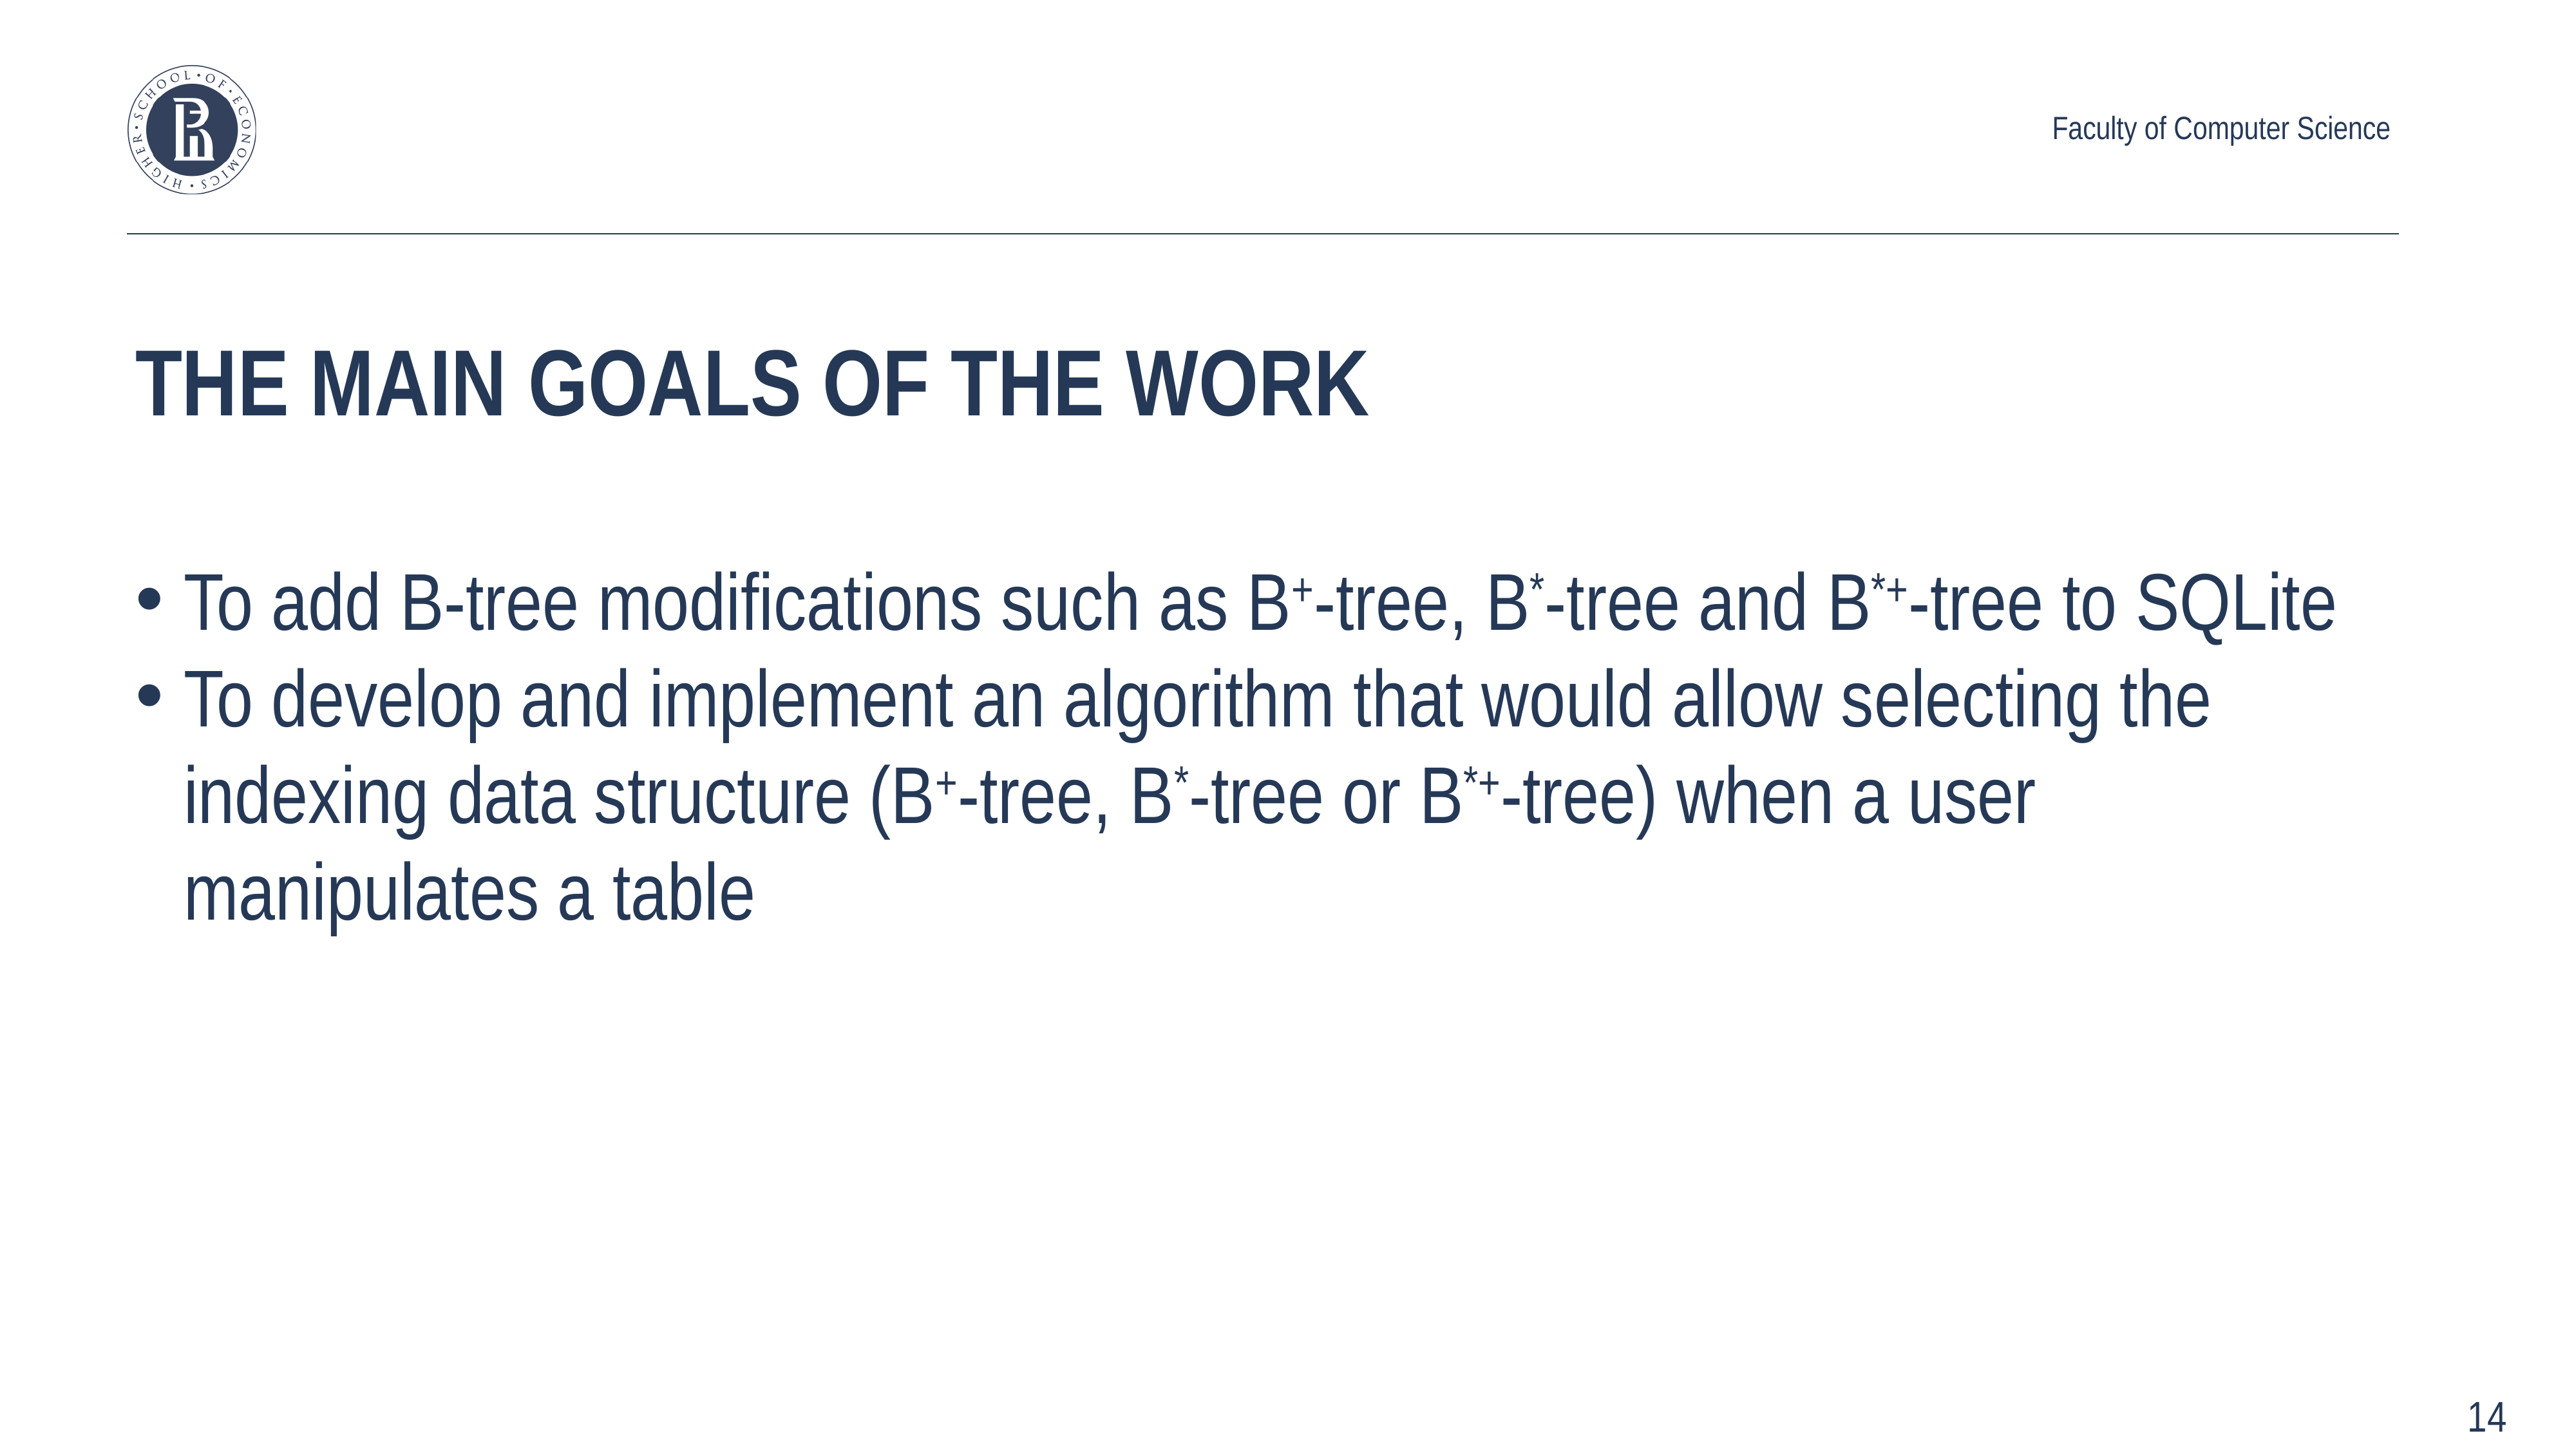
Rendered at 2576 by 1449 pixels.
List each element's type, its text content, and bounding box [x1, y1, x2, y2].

picture [128, 65, 256, 194]
text_box Faculty of Computer Science [1198, 100, 2399, 154]
text_box The Main Goals of the Work [128, 314, 1826, 542]
text_box 14 [2399, 1381, 2575, 1448]
text_box To add B-tree modifications such as B+-tree, B*-tree and B*+-tree to SQLite To develop and implement an algorithm that would allow selecting the indexing data structure (B+-tree, B*-tree or B*+-tree) when a user manipulates a table [128, 542, 2399, 1382]
